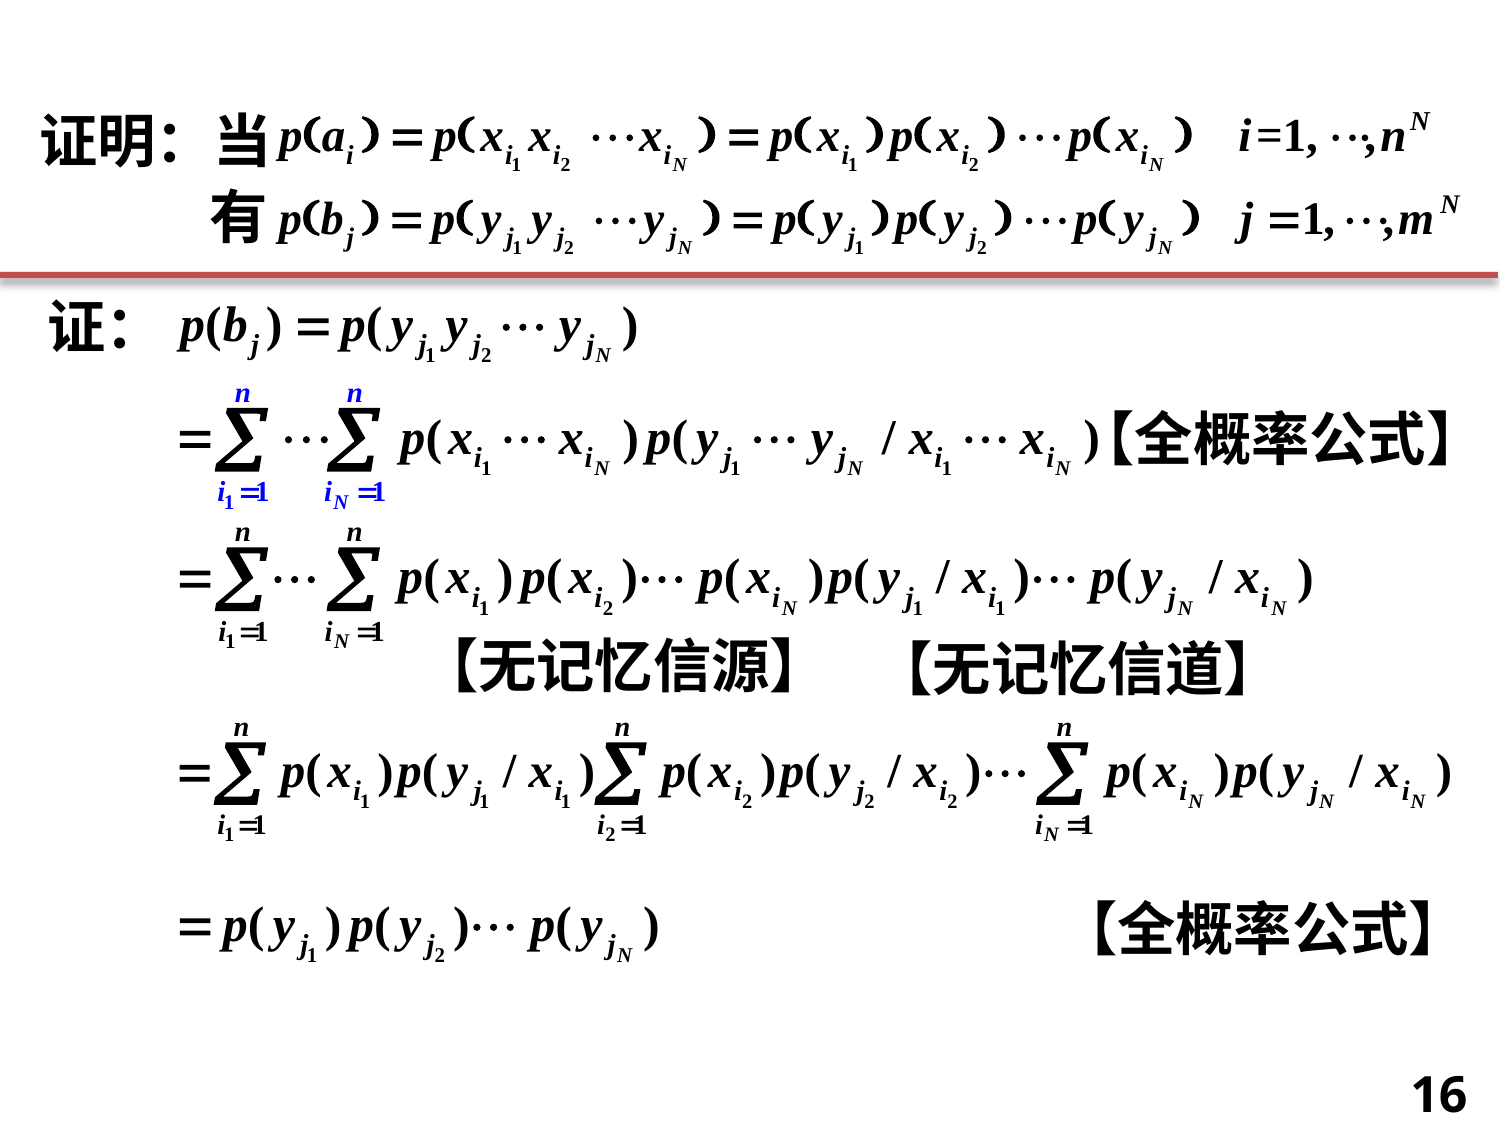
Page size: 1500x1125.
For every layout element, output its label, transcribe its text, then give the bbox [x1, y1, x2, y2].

slide_number 16 [1379, 1075, 1483, 1118]
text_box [167, 705, 1460, 854]
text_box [167, 370, 1500, 521]
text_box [265, 99, 1443, 183]
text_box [265, 183, 1471, 266]
text_box 证明：当 [24, 97, 555, 182]
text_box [167, 884, 1500, 976]
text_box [32, 282, 653, 376]
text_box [167, 510, 1453, 711]
text_box [0, 271, 1498, 279]
text_box 有 [194, 172, 259, 258]
